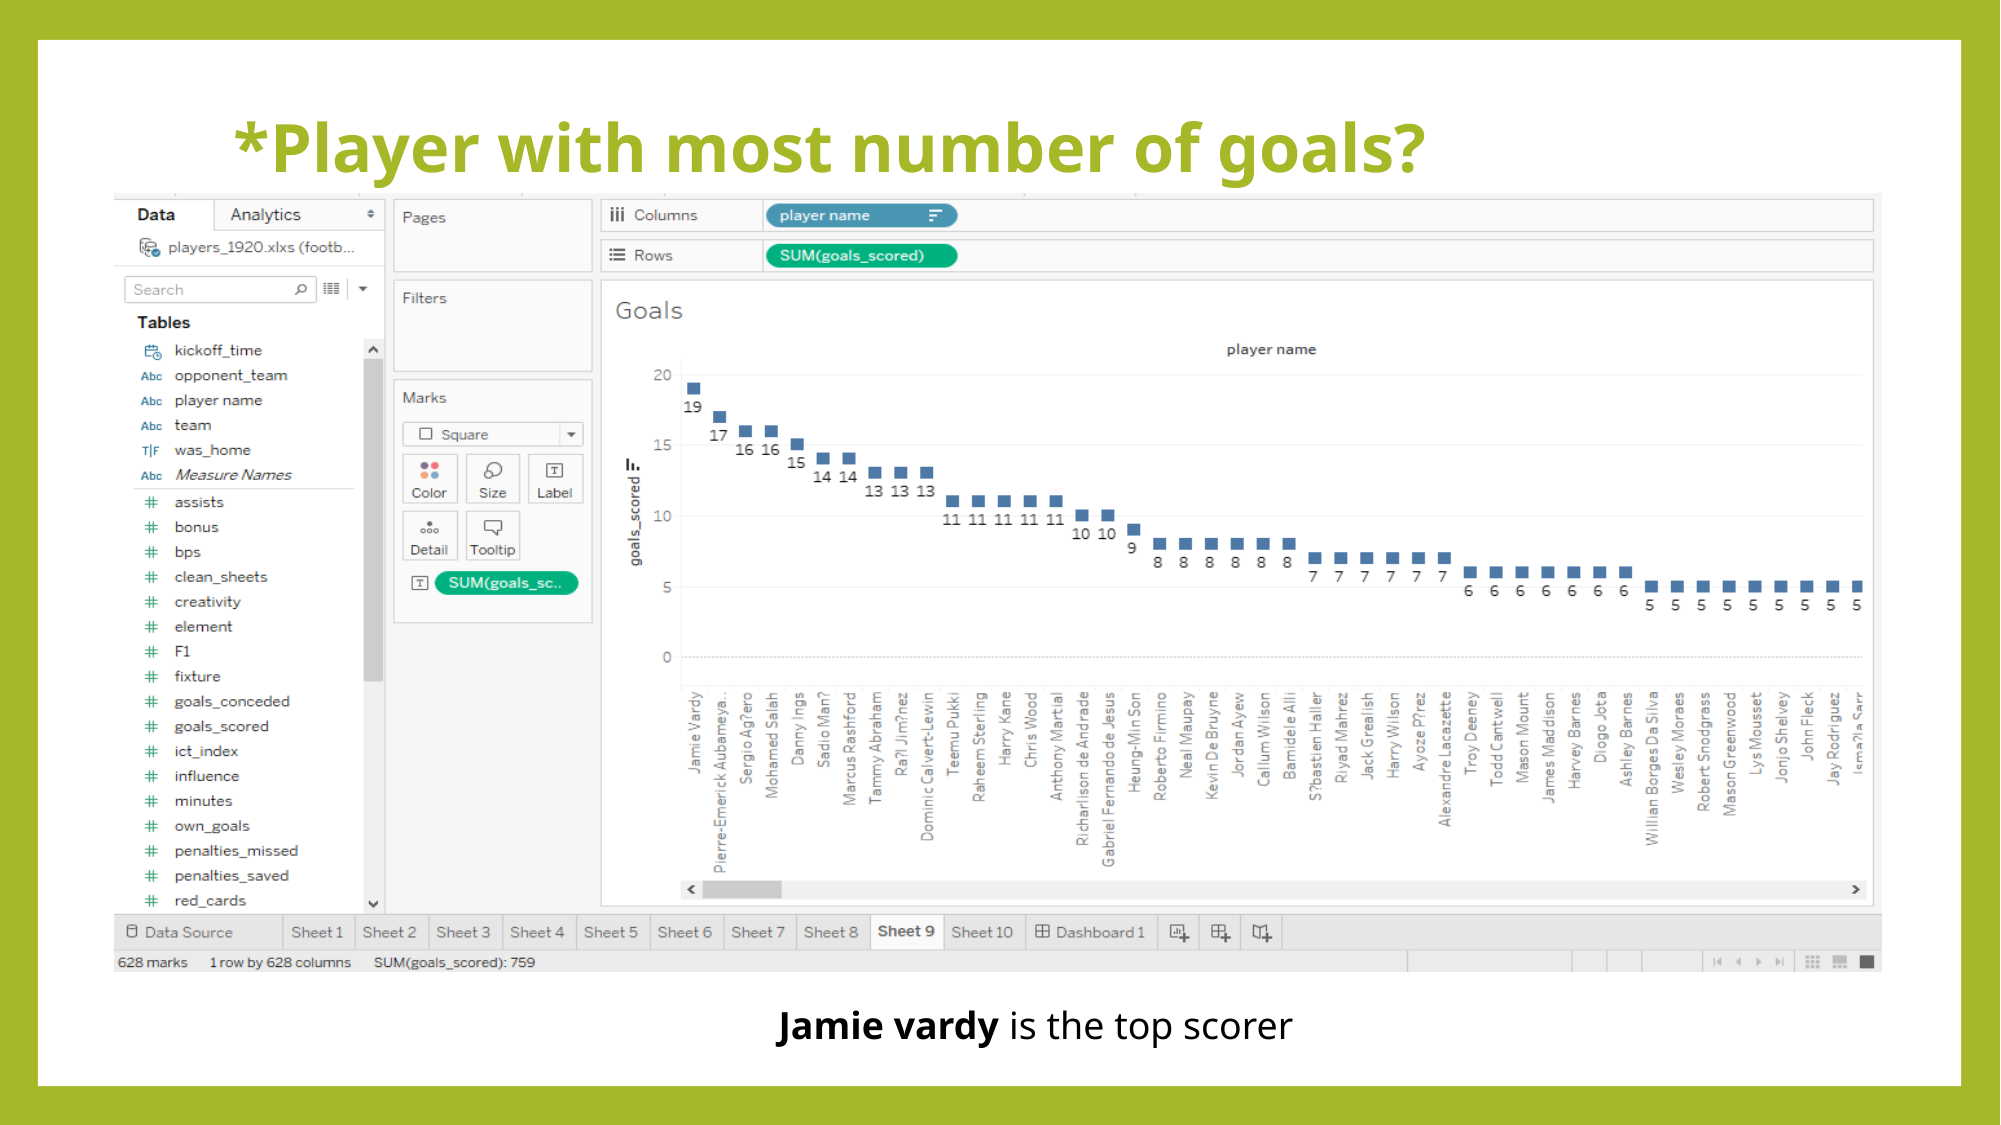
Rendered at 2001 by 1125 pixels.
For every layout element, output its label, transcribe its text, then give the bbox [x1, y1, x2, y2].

title *Player with most number of goals? [218, 39, 1839, 191]
text_box Jamie vardy is the top scorer [763, 994, 1882, 1055]
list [114, 193, 1882, 972]
